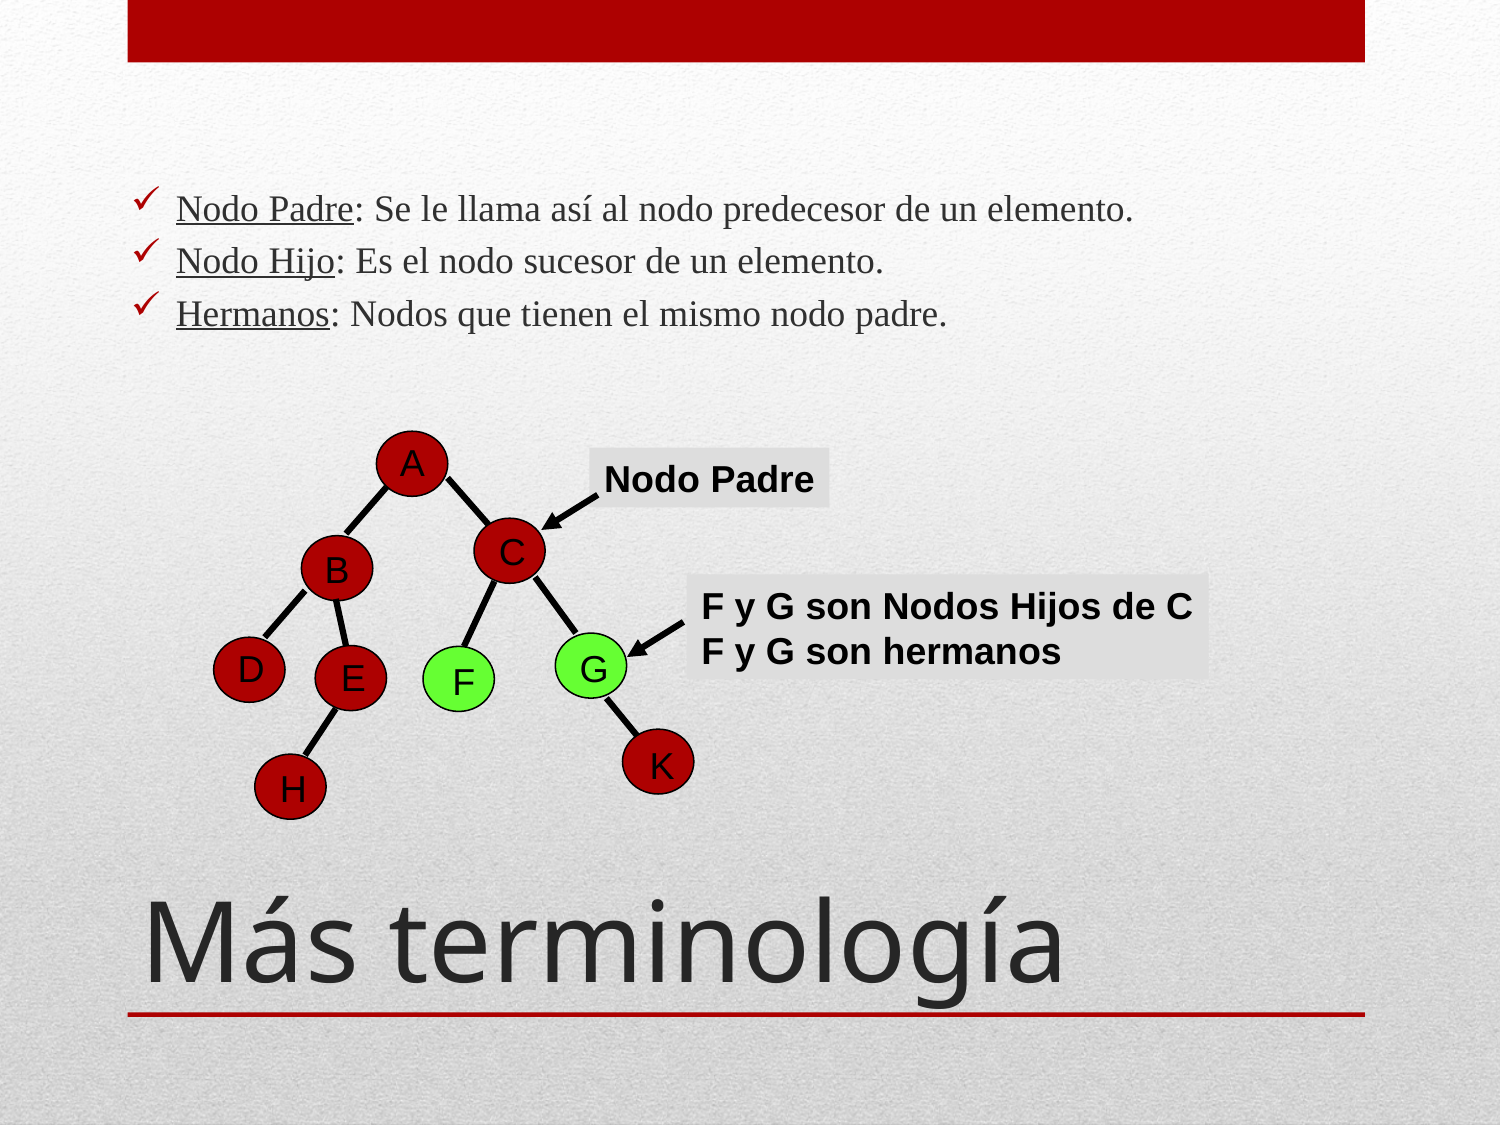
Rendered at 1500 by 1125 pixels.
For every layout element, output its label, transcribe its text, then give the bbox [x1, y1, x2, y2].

list Nodo Padre: Se le llama así al nodo predecesor de un elemento. Nodo Hijo: Es el nodo sucesor de un elemento. Hermanos: Nodos que tienen el mismo nodo padre. [115, 100, 1373, 417]
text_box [212, 430, 1210, 820]
title Más terminología [125, 750, 1238, 1013]
